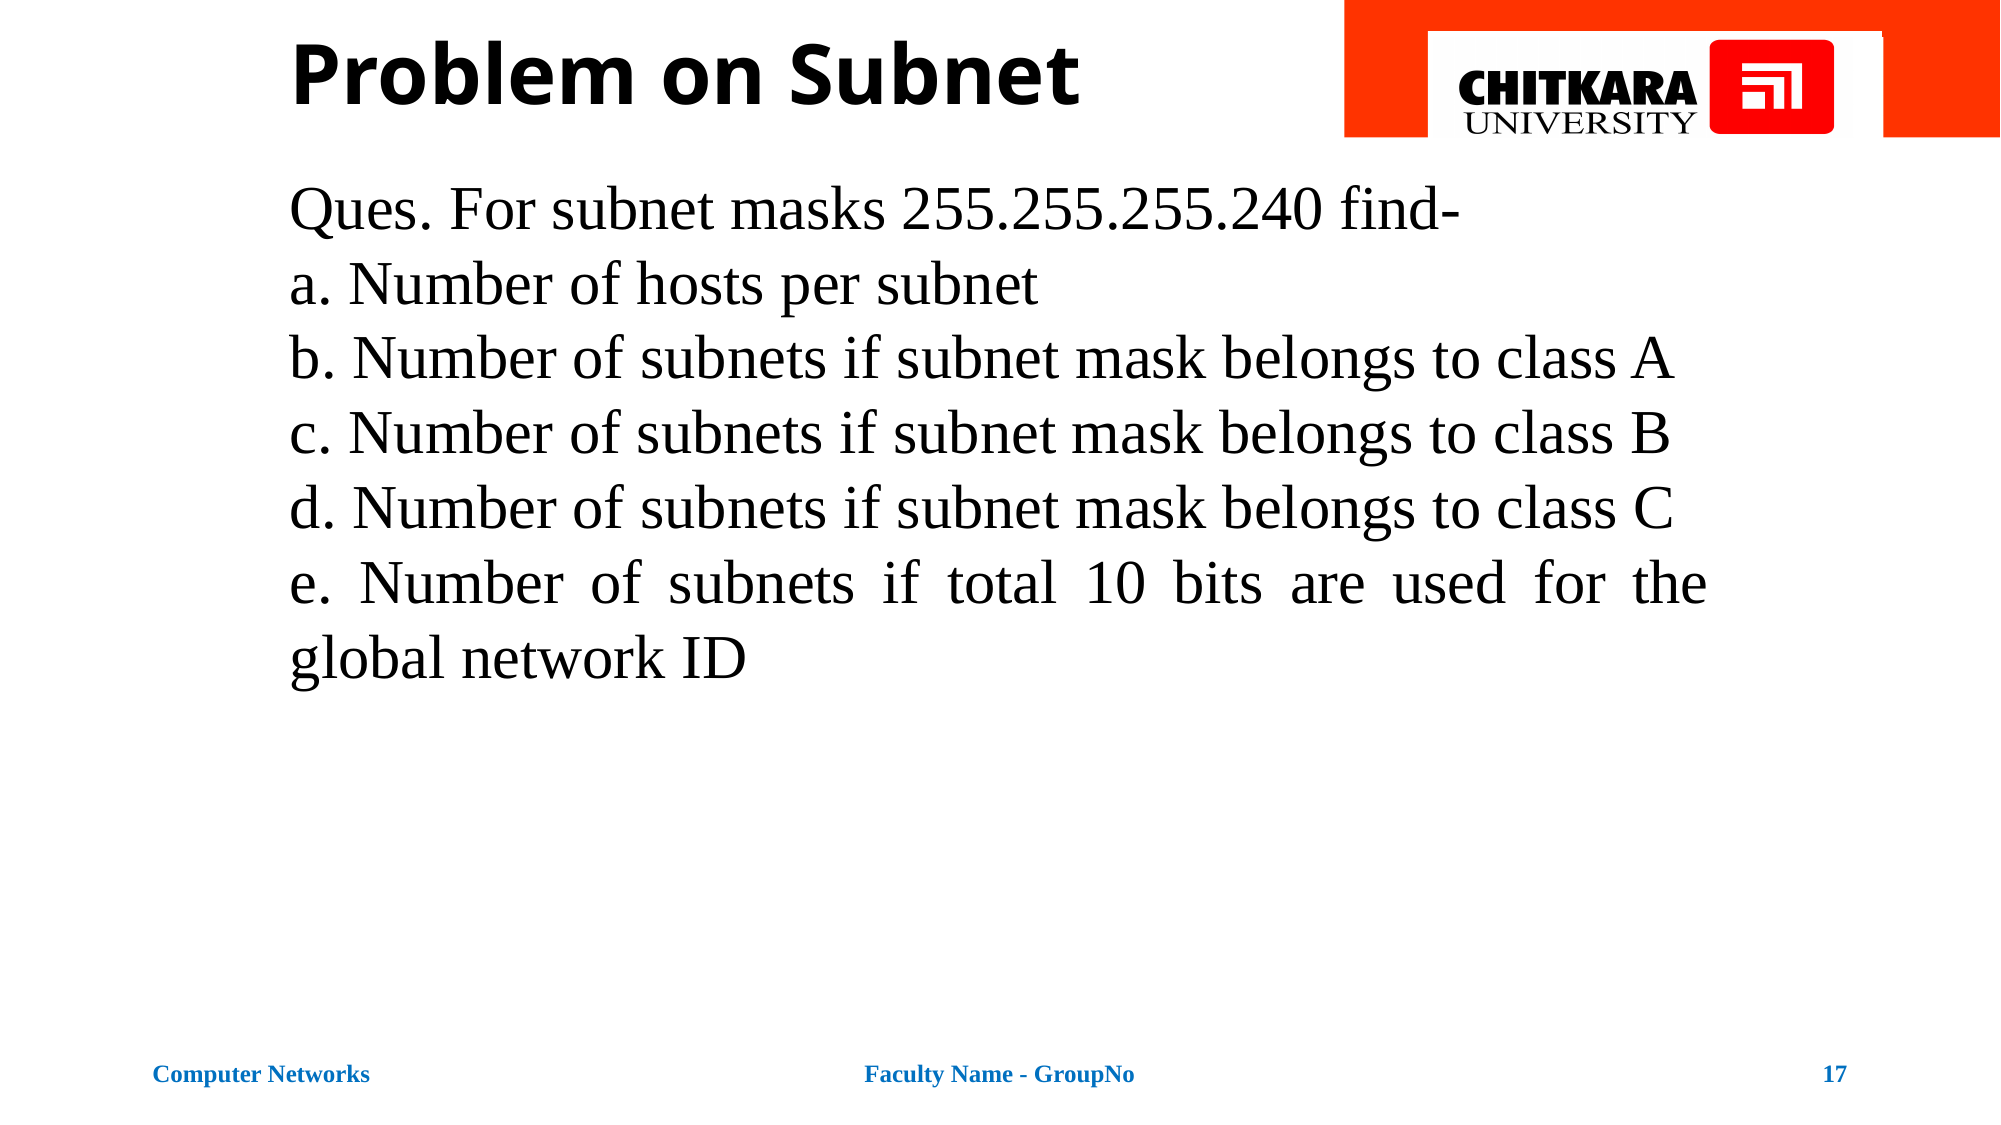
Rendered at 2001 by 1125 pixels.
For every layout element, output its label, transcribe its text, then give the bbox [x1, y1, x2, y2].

slide_number Computer Networks [137, 1042, 588, 1103]
picture [1490, 37, 1854, 138]
title Problem on Subnet [287, 0, 1490, 159]
footer Faculty Name - GroupNo [662, 1042, 1338, 1103]
text_box Ques. For subnet masks 255.255.255.240 find- a. Number of hosts per subnet b. Number of subnets if subnet mask belongs to class A c. Number of subnets if subnet mask belongs to class B d. Number of subnets if subnet mask belongs to class C e. Number of subnets if total 10 bits are used for the global network ID [275, 159, 1725, 744]
slide_number 17 [1412, 1042, 1863, 1103]
